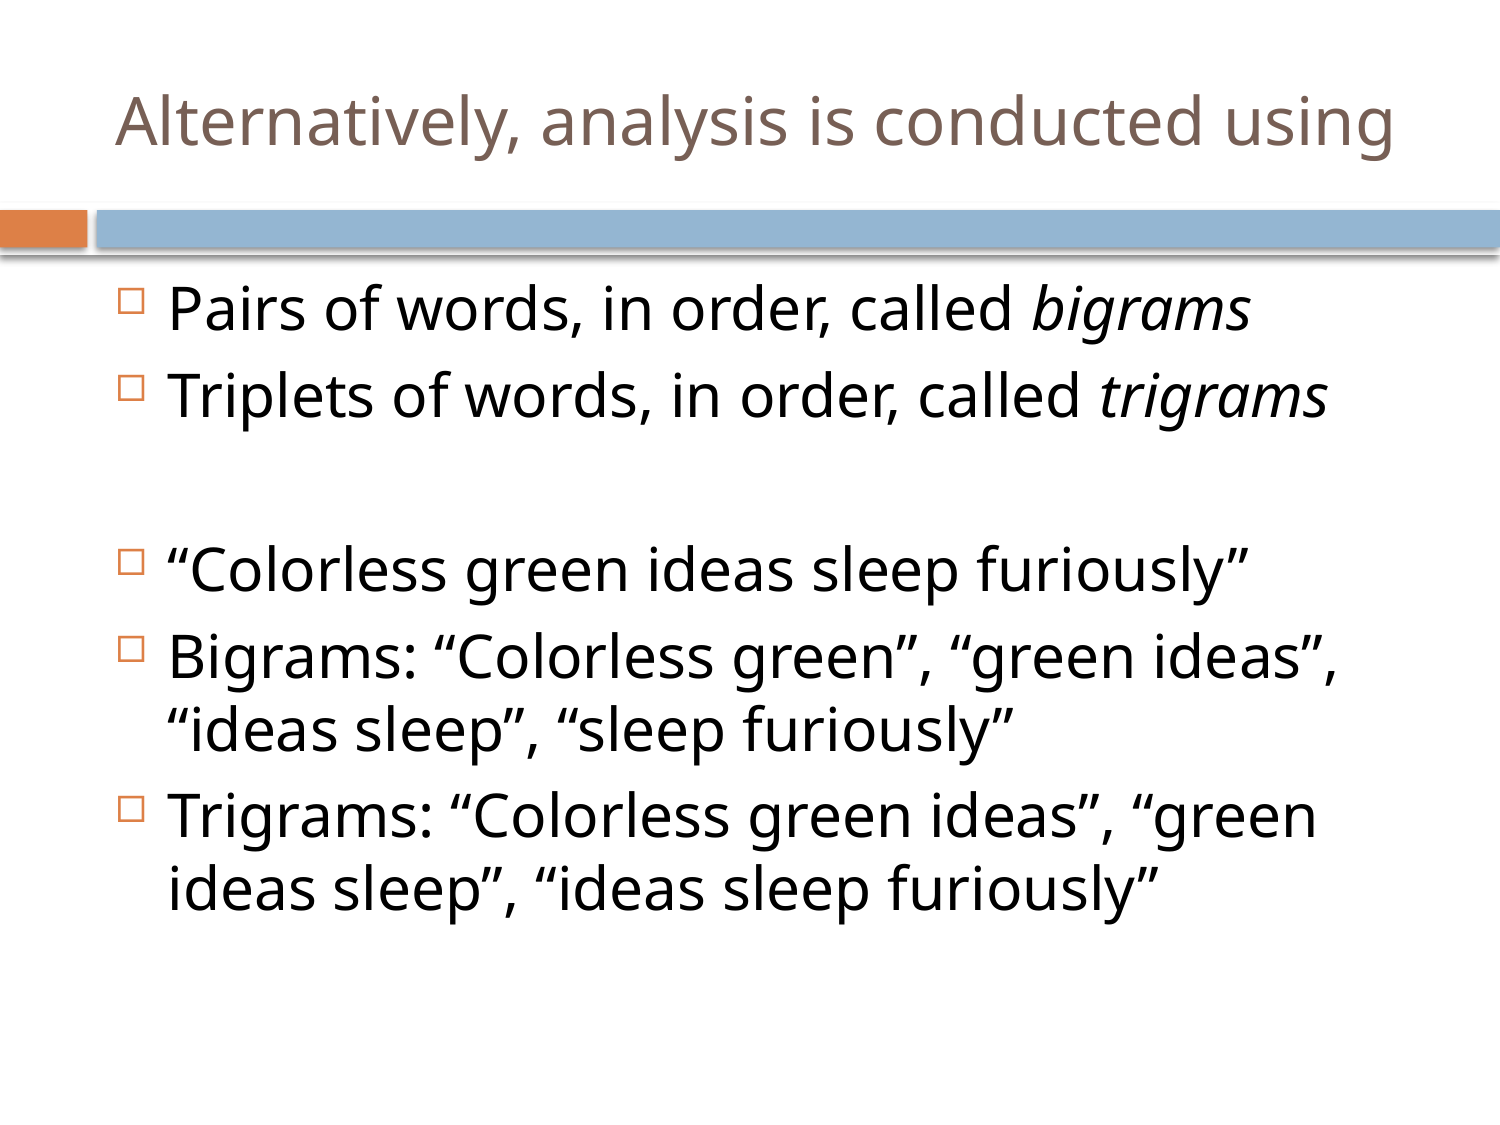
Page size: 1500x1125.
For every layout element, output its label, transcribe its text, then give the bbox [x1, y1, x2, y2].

list Pairs of words, in order, called bigrams Triplets of words, in order, called trigrams “Colorless green ideas sleep furiously” Bigrams: “Colorless green”, “green ideas”, “ideas sleep”, “sleep furiously” Trigrams: “Colorless green ideas”, “green ideas sleep”, “ideas sleep furiously” [100, 262, 1438, 1000]
title Alternatively, analysis is conducted using [100, 37, 1438, 200]
